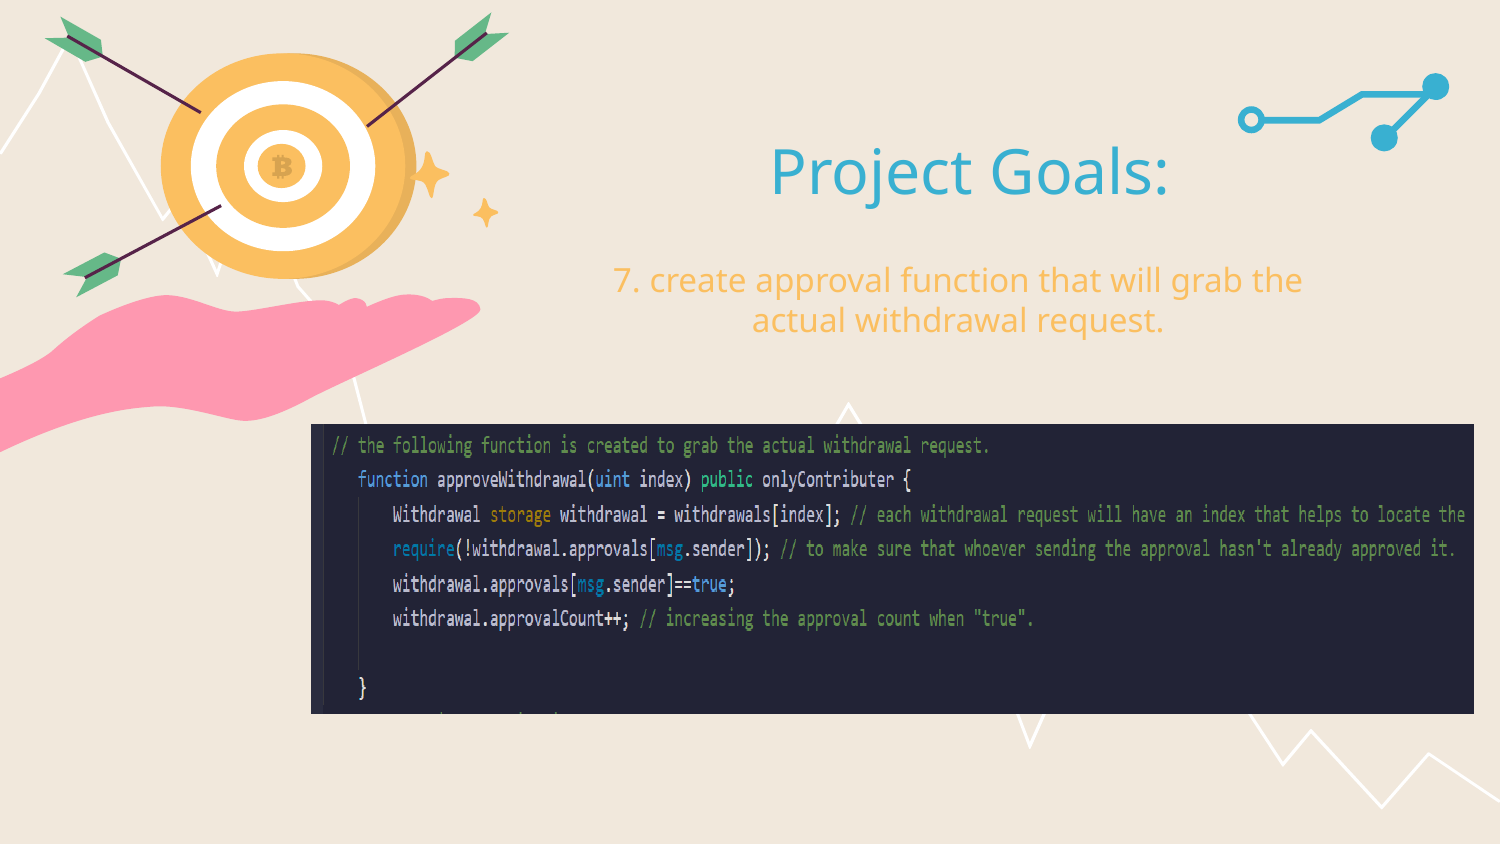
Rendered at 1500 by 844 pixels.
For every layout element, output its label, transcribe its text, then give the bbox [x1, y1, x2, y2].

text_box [409, 151, 499, 228]
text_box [0, 12, 510, 462]
title Project Goals: [568, 87, 1389, 251]
picture [311, 424, 1475, 714]
subtitle 7. create approval function that will grab the actual withdrawal request. [584, 250, 1333, 349]
